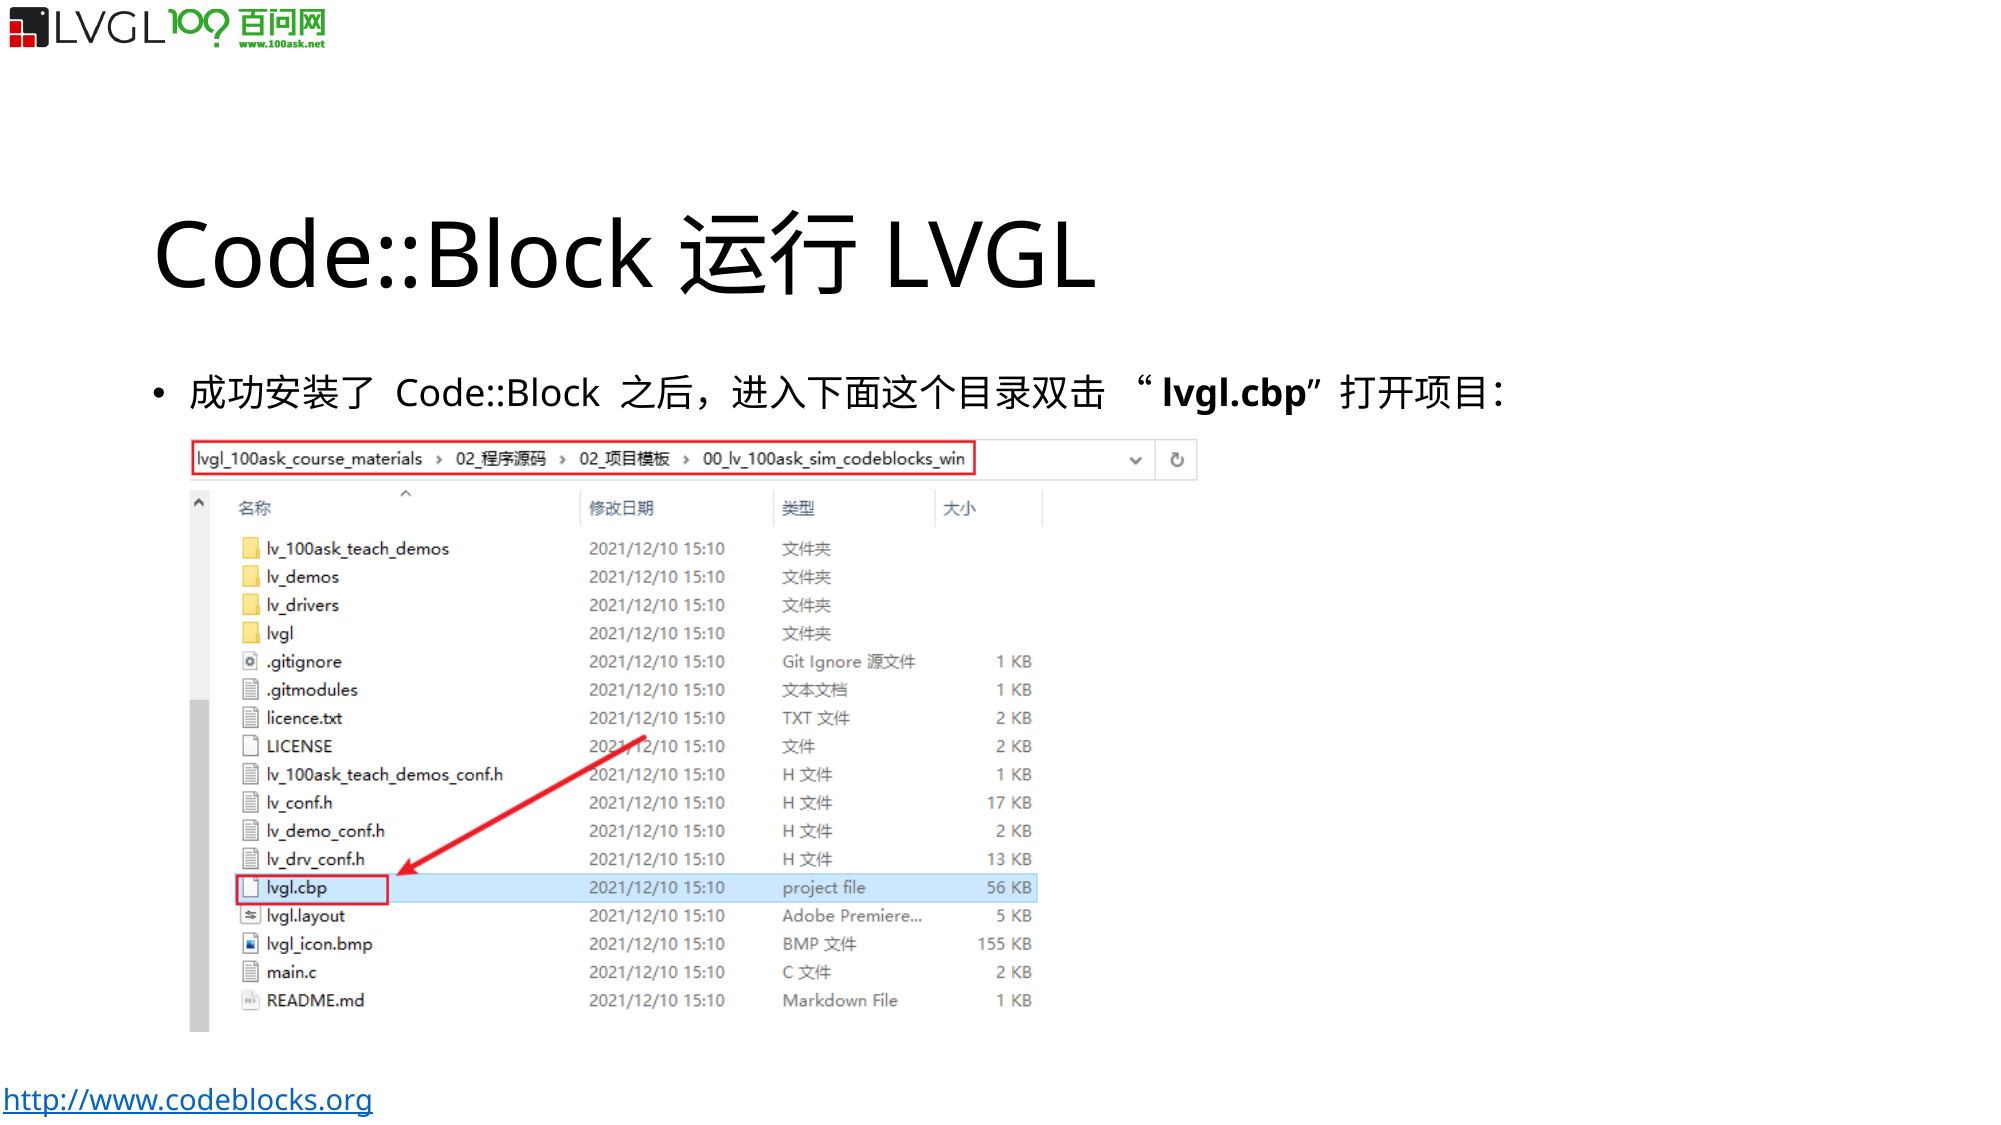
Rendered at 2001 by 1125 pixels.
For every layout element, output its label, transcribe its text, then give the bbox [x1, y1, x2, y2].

picture [189, 436, 1203, 1032]
text_box http://www.codeblocks.org [0, 1073, 389, 1125]
text_box Code::Block运行LVGL [137, 149, 1863, 367]
text_box 成功安装了 Code::Block 之后，进入下面这个目录双击 “lvgl.cbp” 打开项目： [137, 367, 1863, 541]
picture [168, 9, 325, 48]
picture [8, 3, 166, 54]
